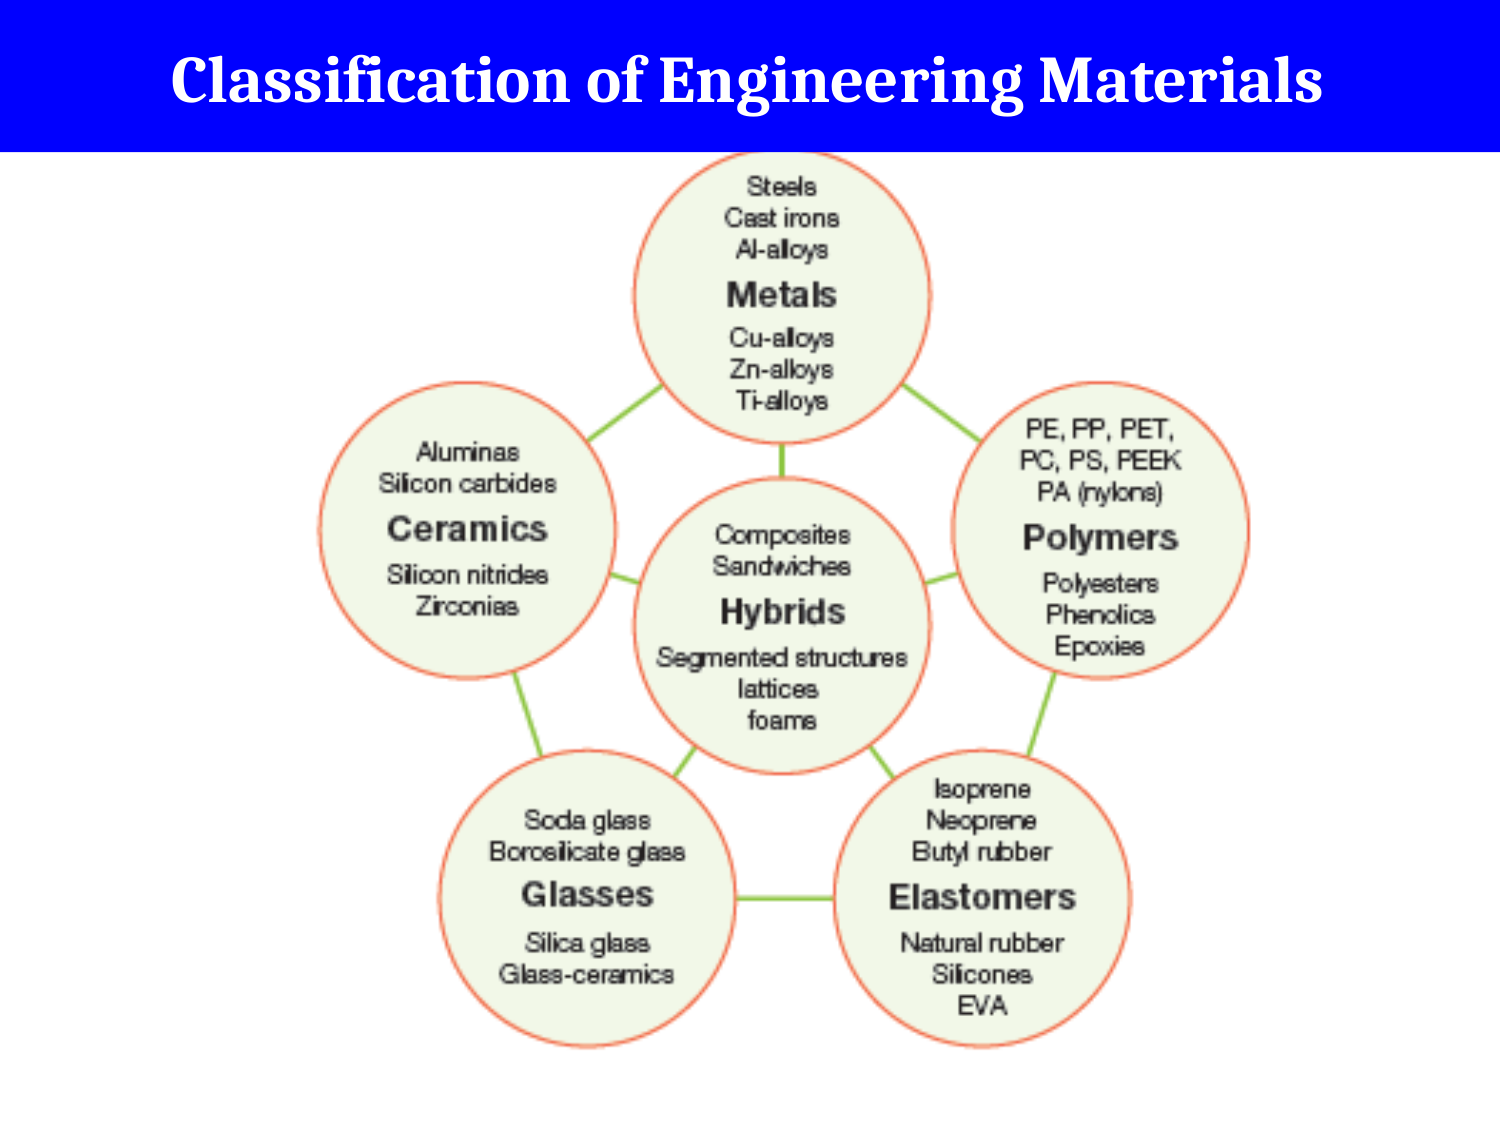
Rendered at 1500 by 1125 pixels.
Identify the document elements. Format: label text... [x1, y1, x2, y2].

picture [212, 74, 1288, 1074]
title Classification of Engineering Materials [0, 0, 1500, 153]
